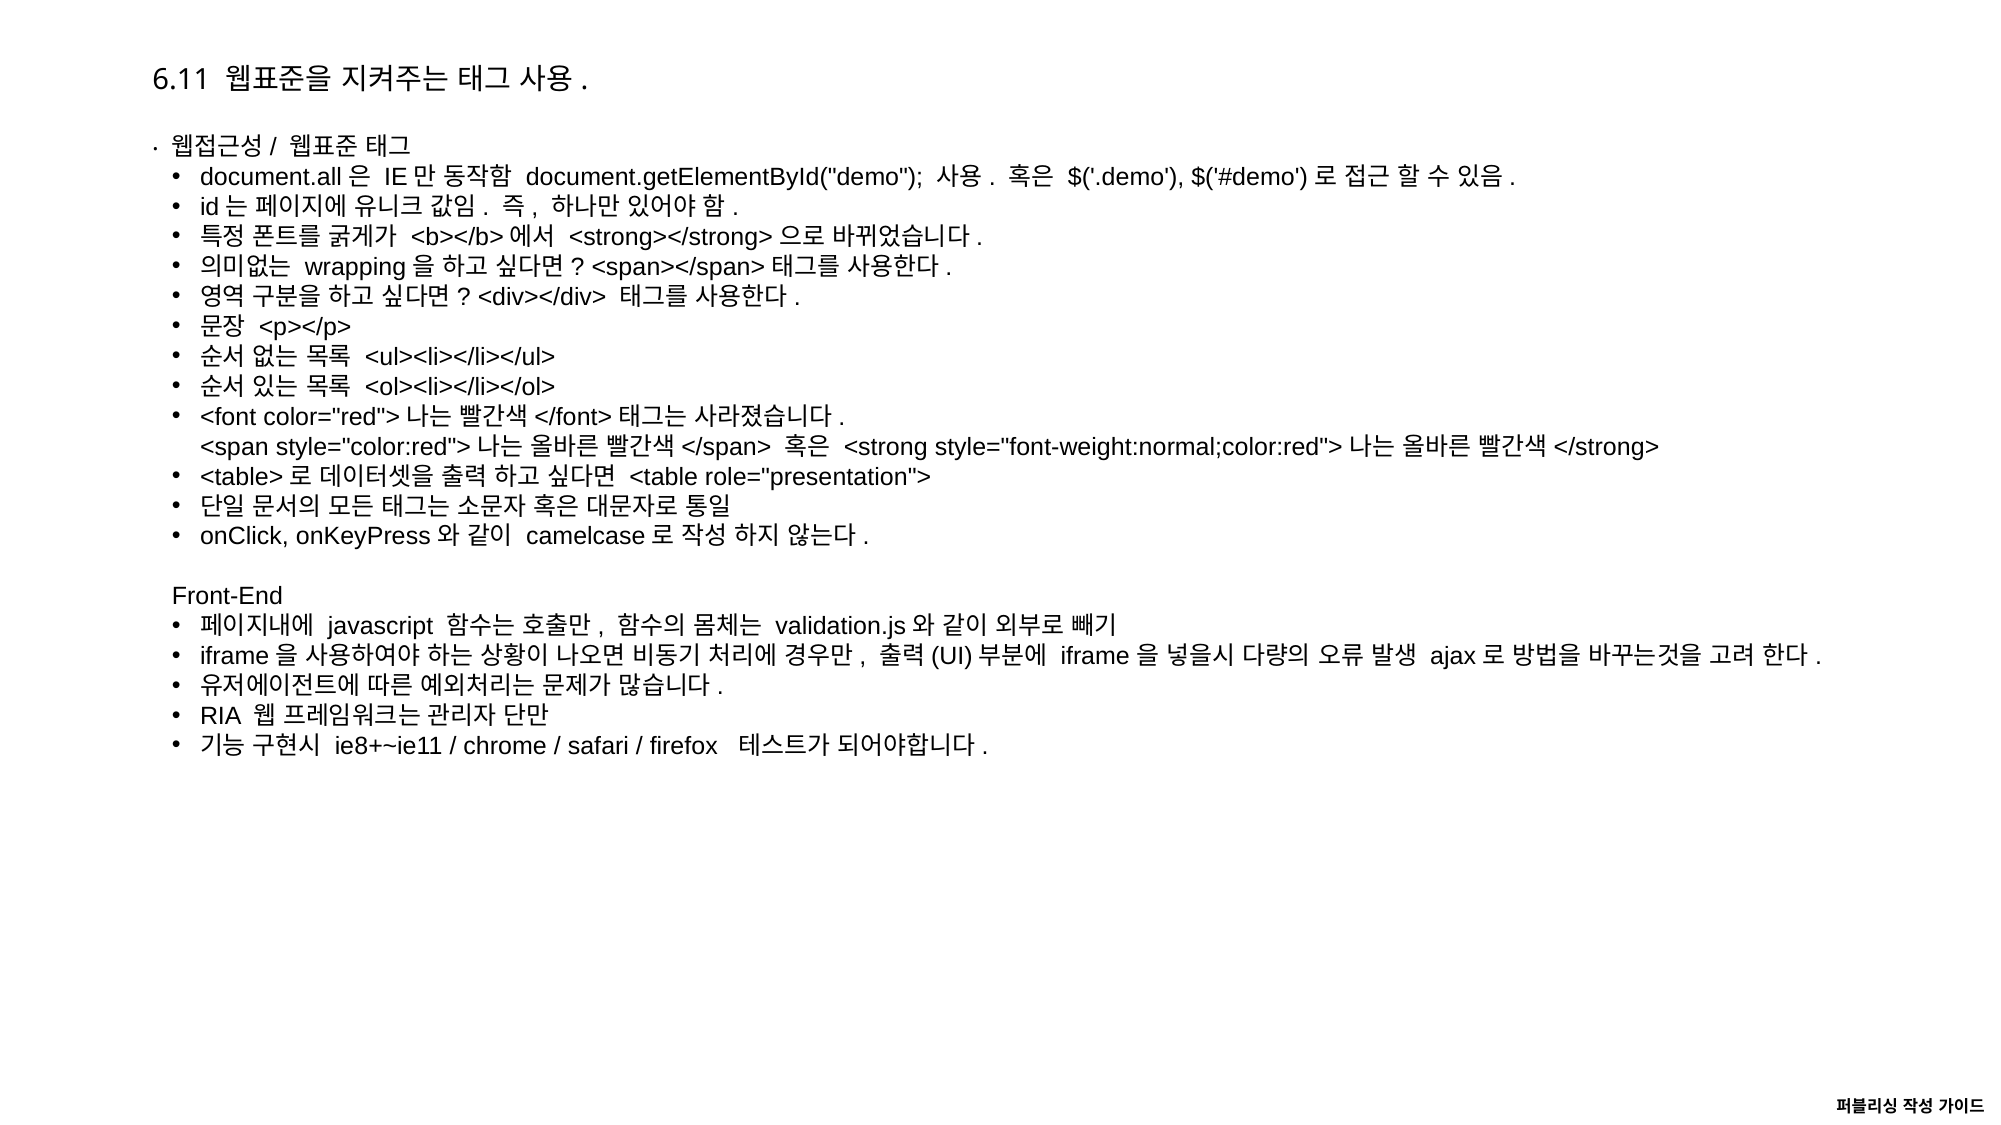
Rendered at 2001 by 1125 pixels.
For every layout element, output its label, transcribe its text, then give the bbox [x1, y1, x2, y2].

title 6.11 웹표준을 지켜주는 태그 사용. [137, 59, 1863, 100]
text_box 웹접근성/ 웹표준 태그 document.all은 IE만 동작함 document.getElementById("demo"); 사용. 혹은 $('.demo'), $('#demo')로 접근 할 수 있음. id는 페이지에 유니크 값임. 즉, 하나만 있어야 함. 특정 폰트를 굵게가 <b></b>에서 <strong></strong>으로 바뀌었습니다. 의미없는 wrapping을 하고 싶다면? <span></span>태그를 사용한다. 영역 구분을 하고 싶다면? <div></div> 태그를 사용한다. 문장 <p></p> 순서 없는 목록 <ul><li></li></ul> 순서 있는 목록 <ol><li></li></ol> <font color="red">나는 빨간색</font>태그는 사라졌습니다. <span style="color:red">나는 올바른 빨간색</span> 혹은 <strong style="font-weight:normal;color:red">나는 올바른 빨간색</strong> <table>로 데이터셋을 출력 하고 싶다면 <table role="presentation"> 단일 문서의 모든 태그는 소문자 혹은 대문자로 통일 onClick, onKeyPress와 같이 camelcase로 작성 하지 않는다. Front-End 페이지내에 javascript 함수는 호출만, 함수의 몸체는 validation.js와 같이 외부로 빼기 iframe을 사용하여야 하는 상황이 나오면 비동기 처리에 경우만, 출력(UI)부분에 iframe을 넣을시 다량의 오류 발생 ajax로 방법을 바꾸는것을 고려 한다. 유저에이전트에 따른 예외처리는 문제가 많습니다. RIA 웹 프레임워크는 관리자 단만 기능 구현시 ie8+~ie11 / chrome / safari / firefox 테스트가 되어야합니다. [157, 123, 1977, 767]
